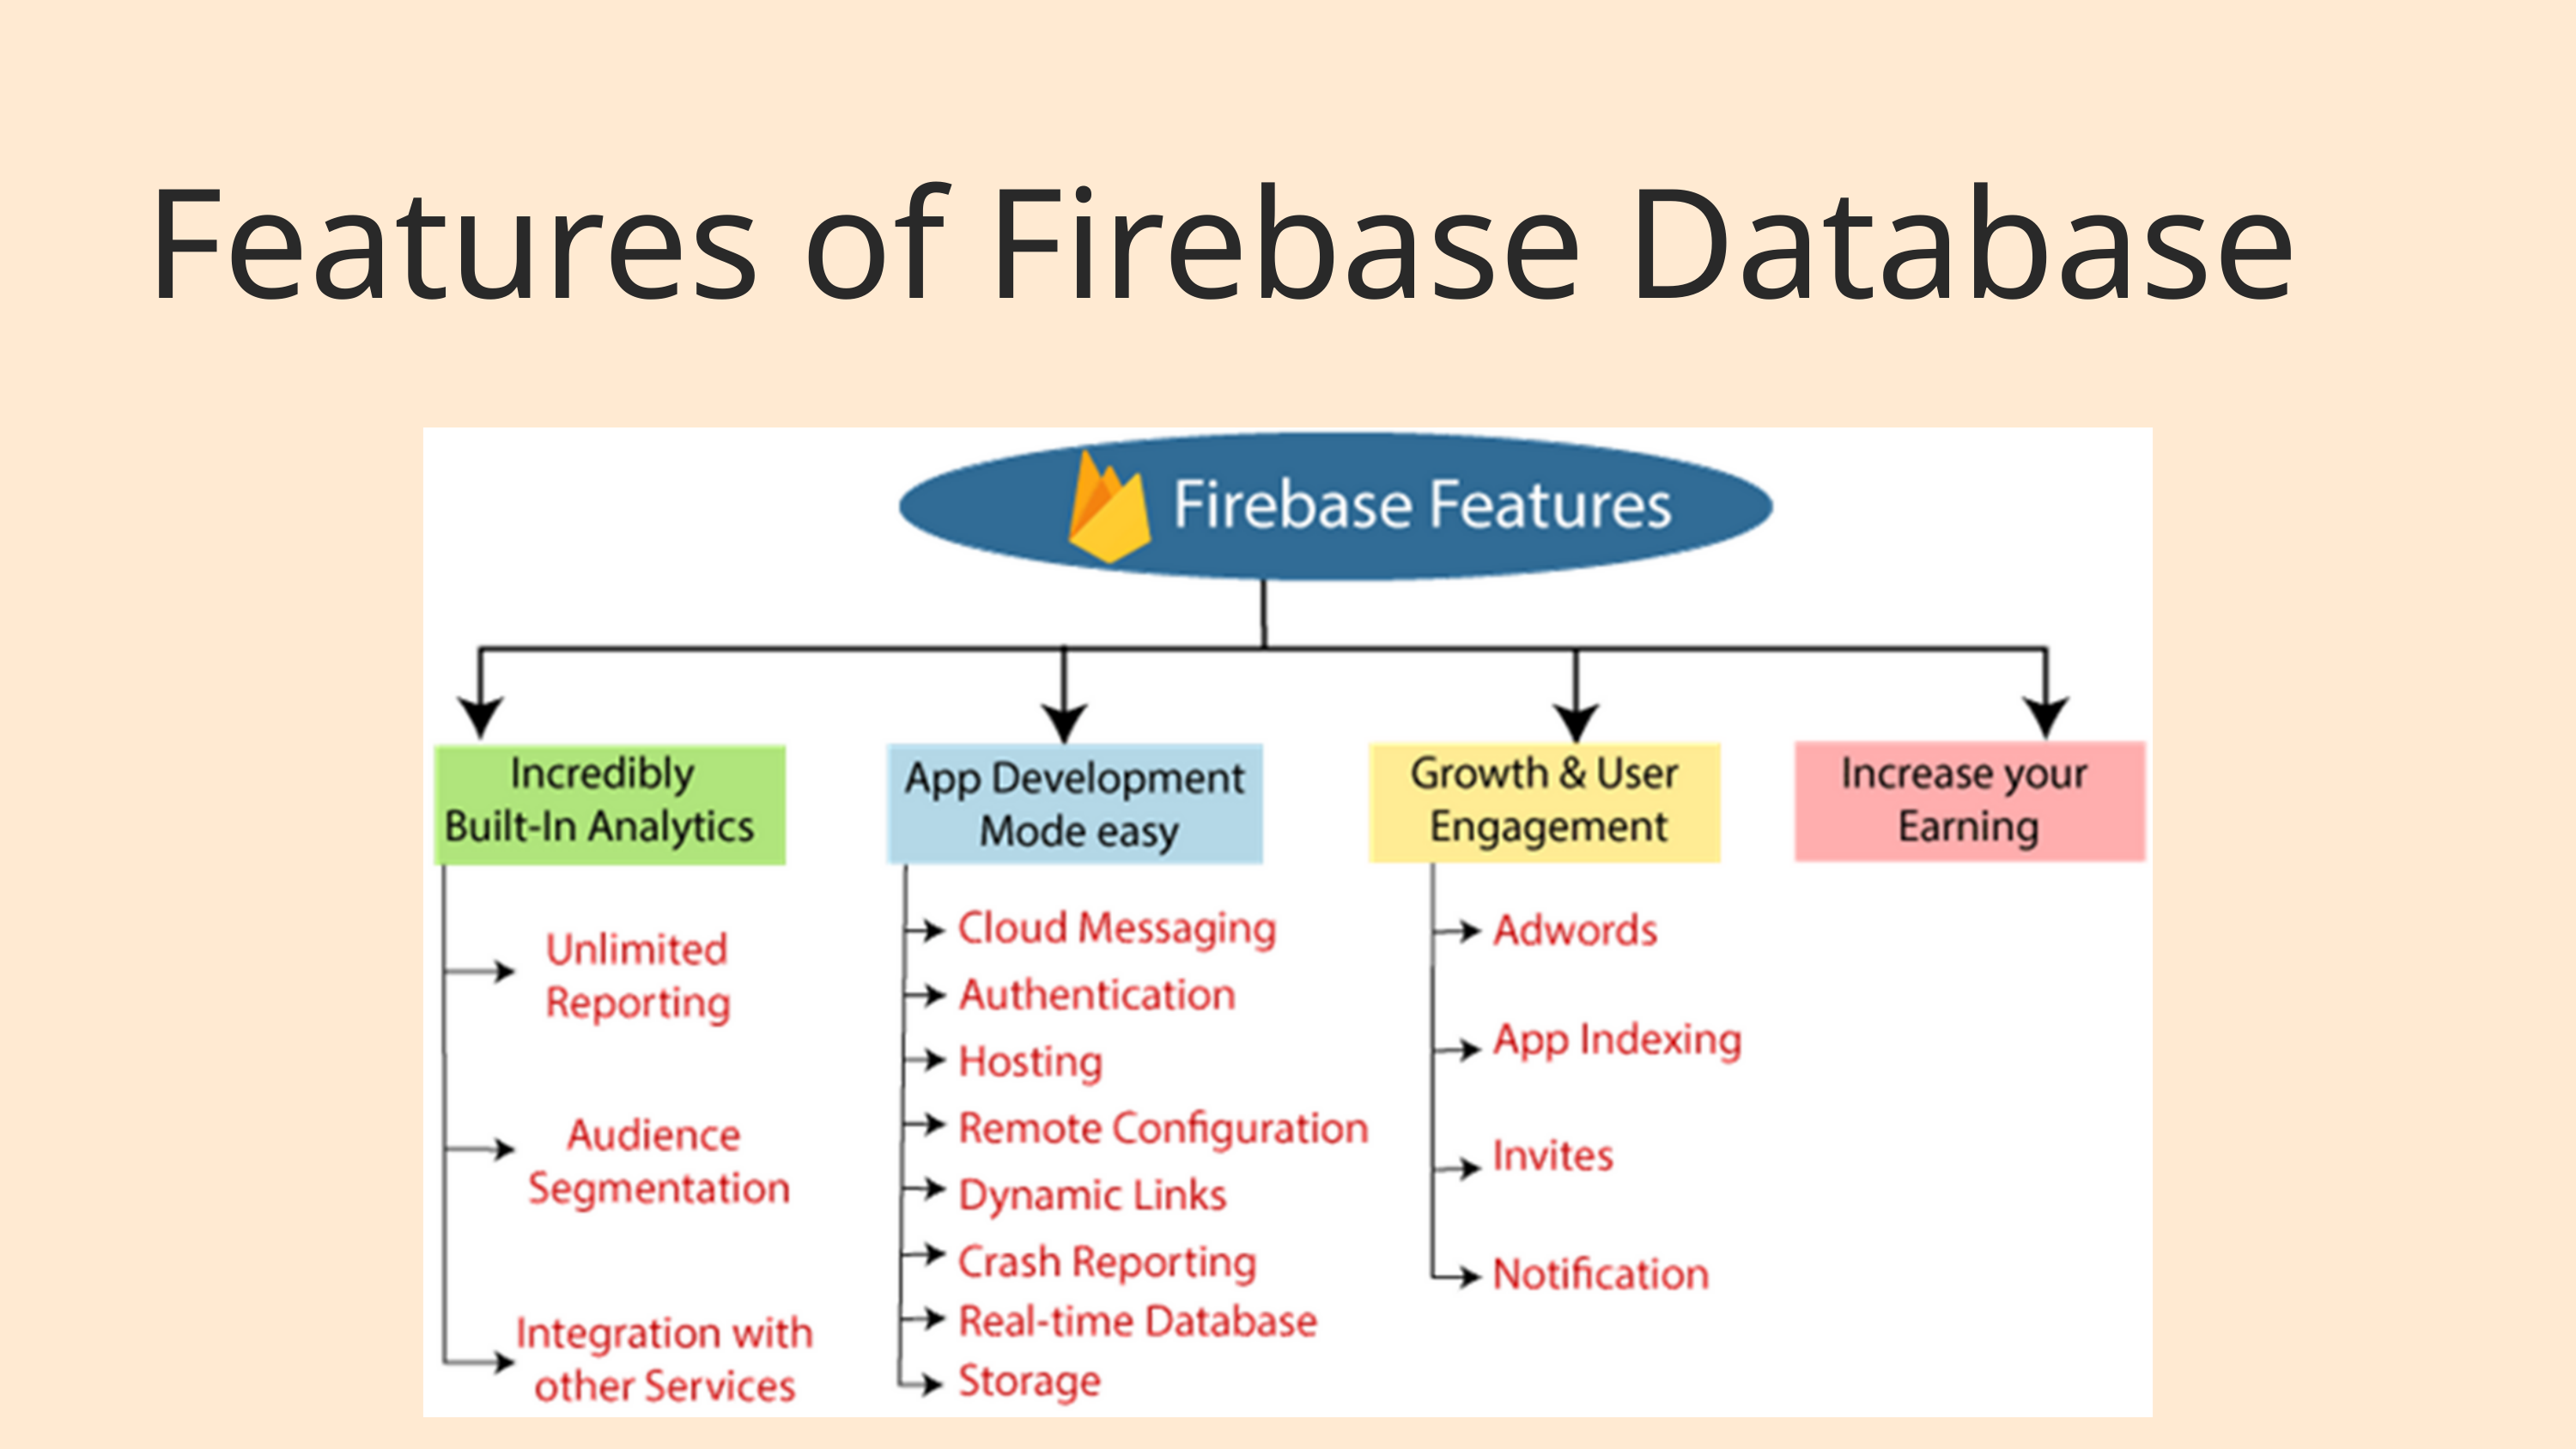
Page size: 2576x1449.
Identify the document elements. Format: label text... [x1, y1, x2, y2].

text_box [422, 512, 2154, 1418]
text_box Features of Firebase Database [144, 146, 2427, 512]
